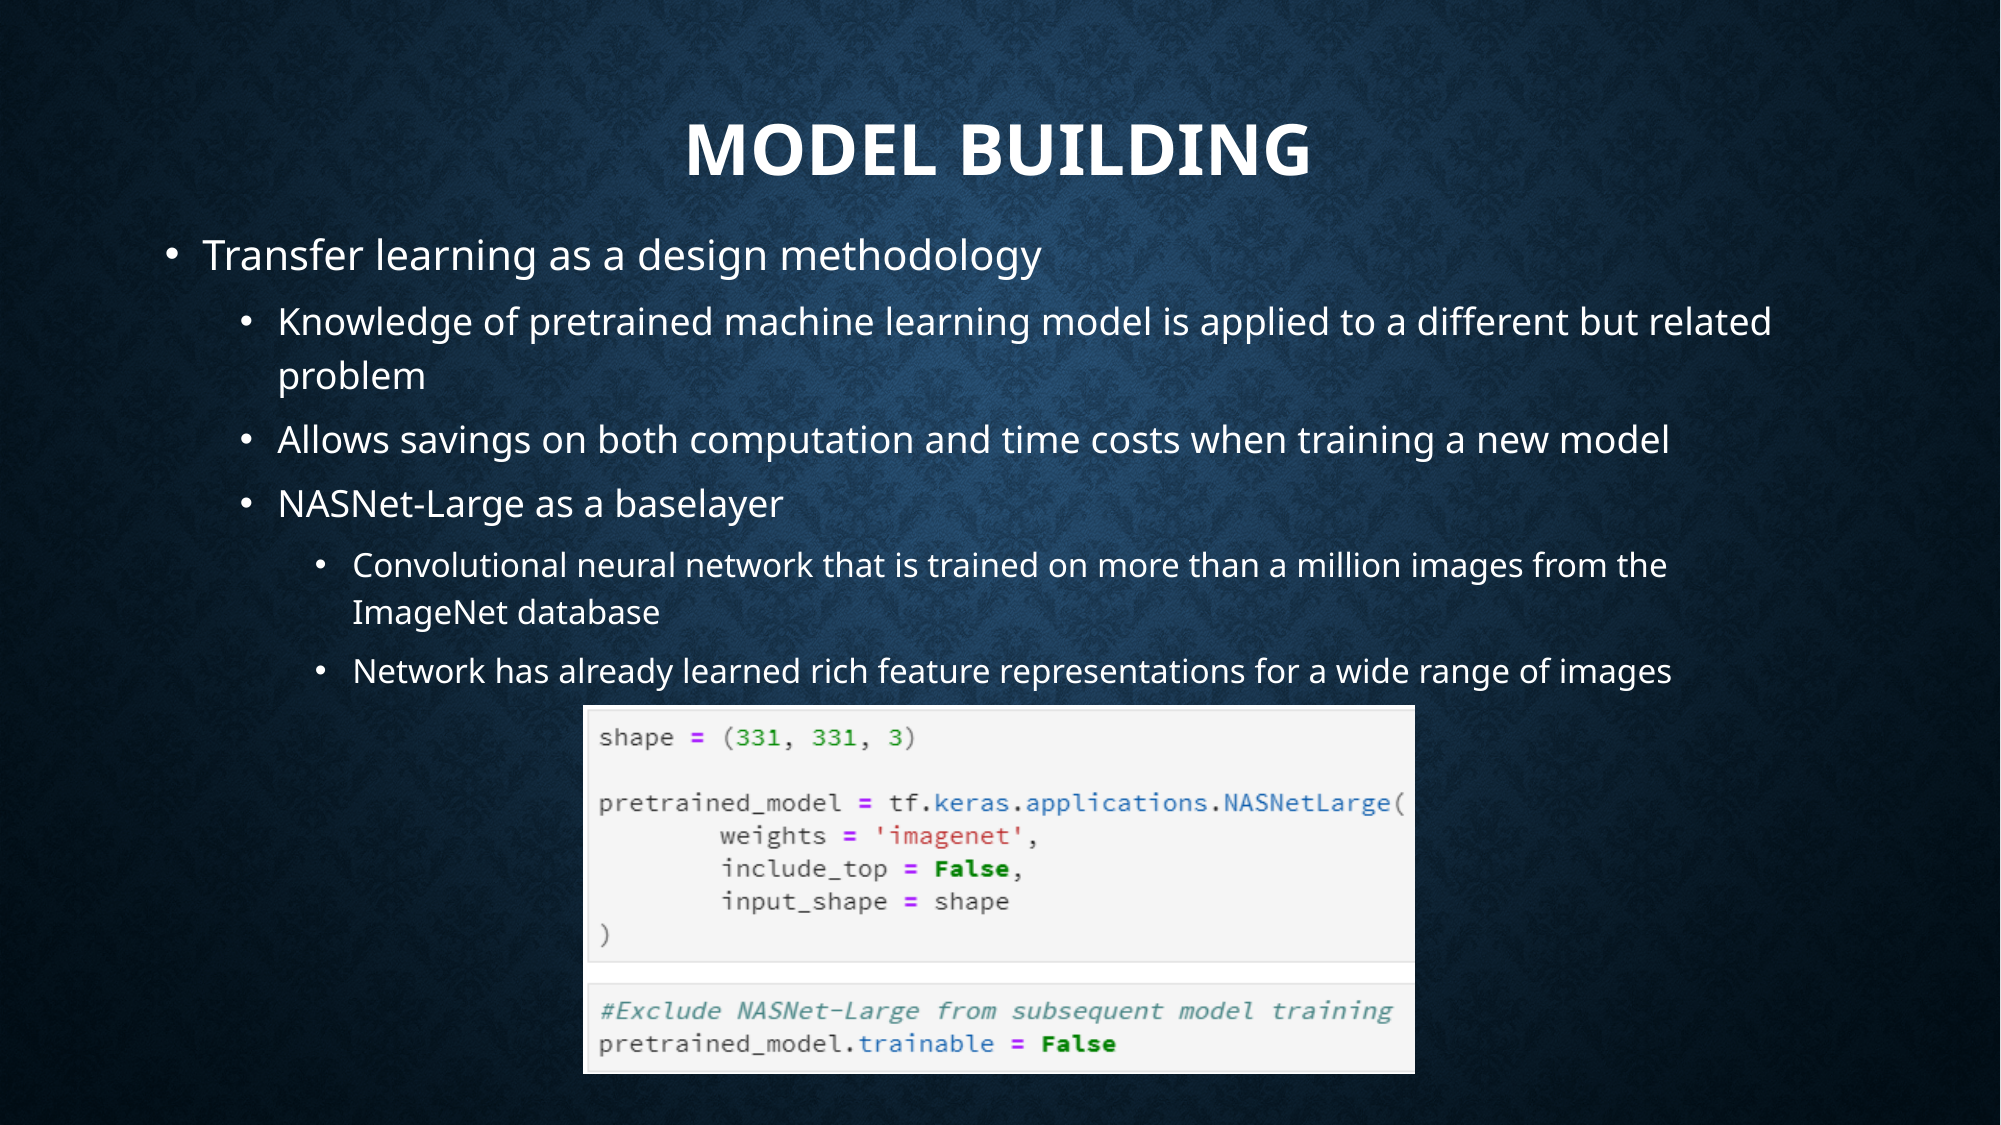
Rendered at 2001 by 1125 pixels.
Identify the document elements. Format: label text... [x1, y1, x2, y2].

title Model Building [149, 43, 1849, 210]
list Transfer learning as a design methodology Knowledge of pretrained machine learning model is applied to a different but related problem Allows savings on both computation and time costs when training a new model NASNet-Large as a baselayer Convolutional neural network that is trained on more than a million images from the ImageNet database Network has already learned rich feature representations for a wide range of images [149, 210, 1849, 706]
picture [582, 704, 1416, 1075]
